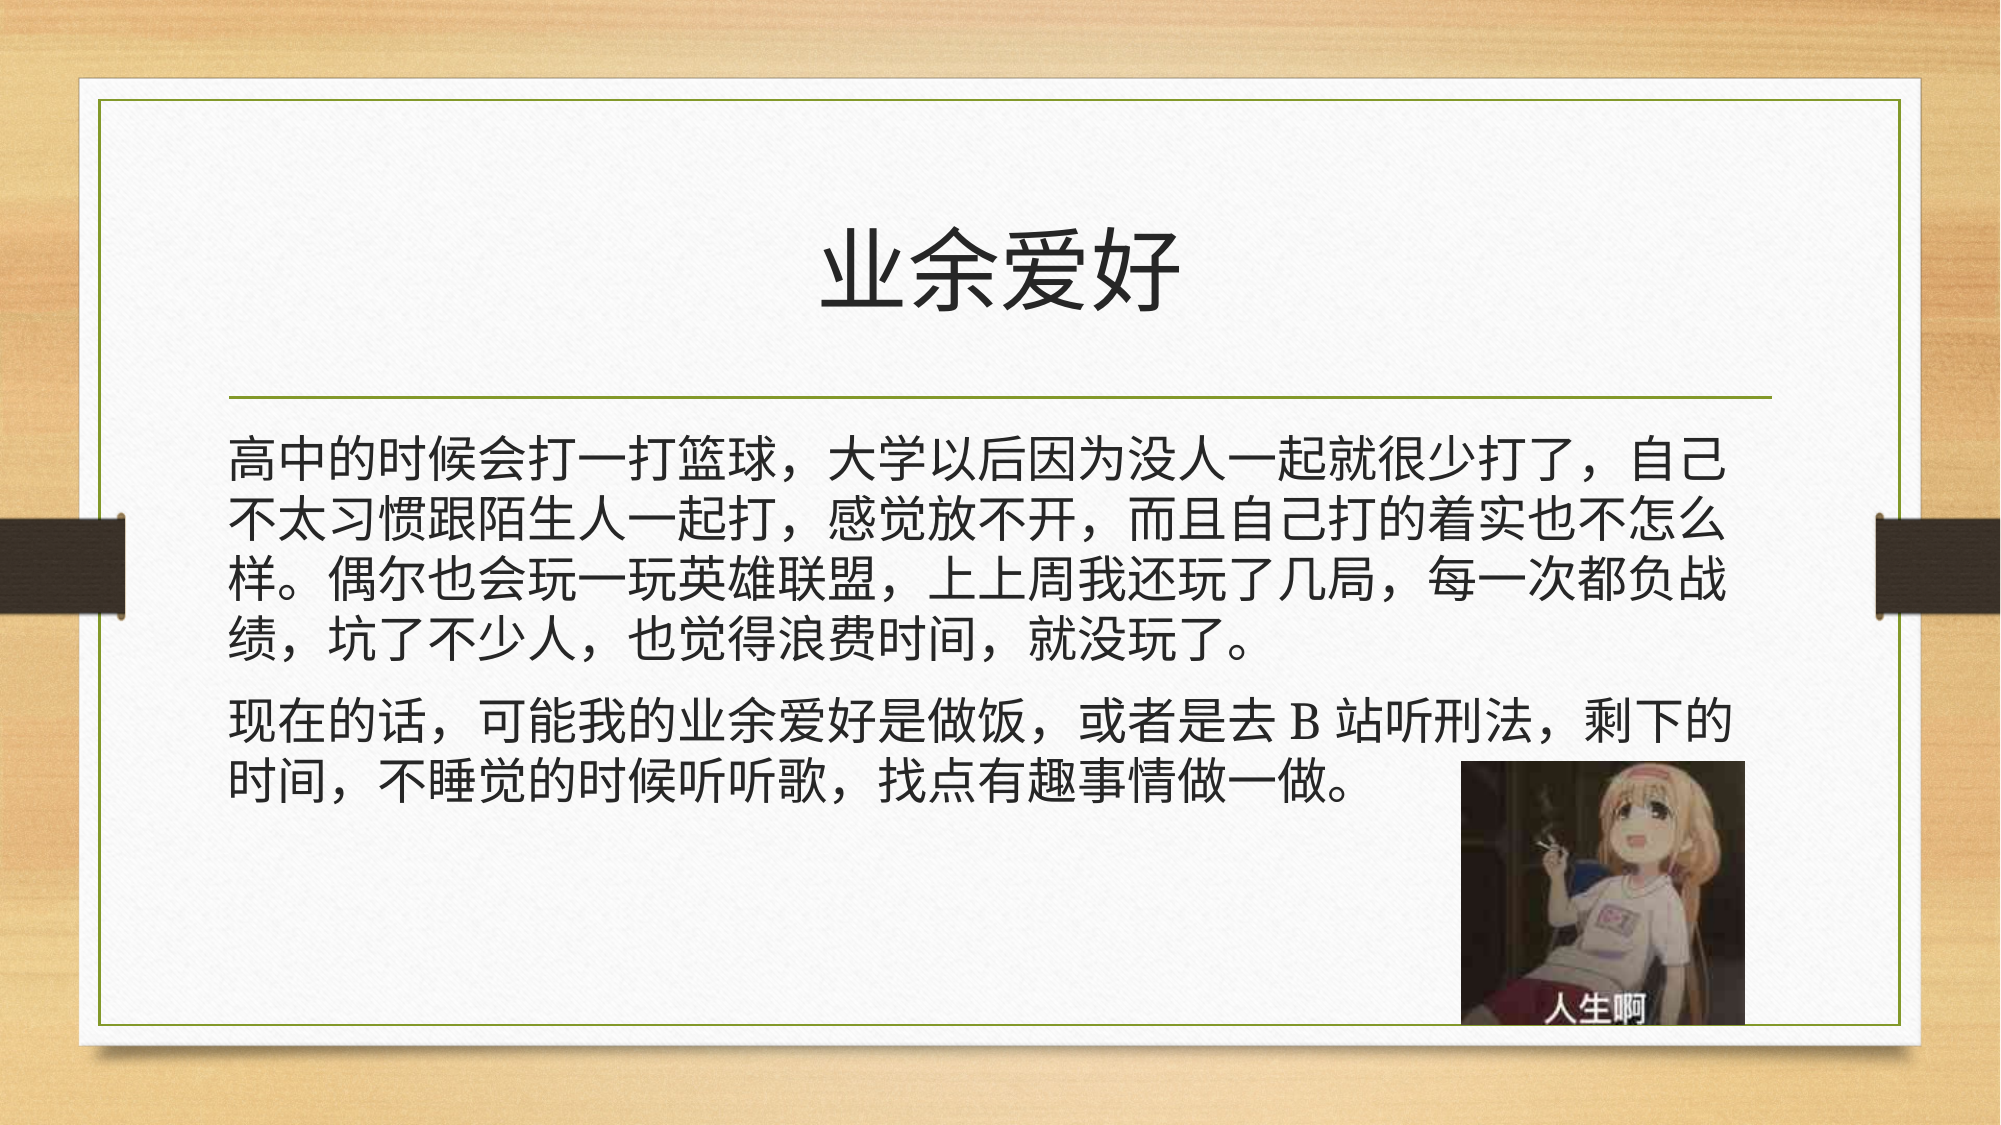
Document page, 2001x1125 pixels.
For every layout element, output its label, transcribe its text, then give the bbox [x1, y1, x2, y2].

list 高中的时候会打一打篮球，大学以后因为没人一起就很少打了，自己不太习惯跟陌生人一起打，感觉放不开，而且自己打的着实也不怎么样。偶尔也会玩一玩英雄联盟，上上周我还玩了几局，每一次都负战绩，坑了不少人，也觉得浪费时间，就没玩了。 现在的话，可能我的业余爱好是做饭，或者是去B站听刑法，剩下的时间，不睡觉的时候听听歌，找点有趣事情做一做。 [212, 419, 1788, 964]
picture [0, 0, 2001, 1125]
title 业余爱好 [212, 161, 1788, 375]
